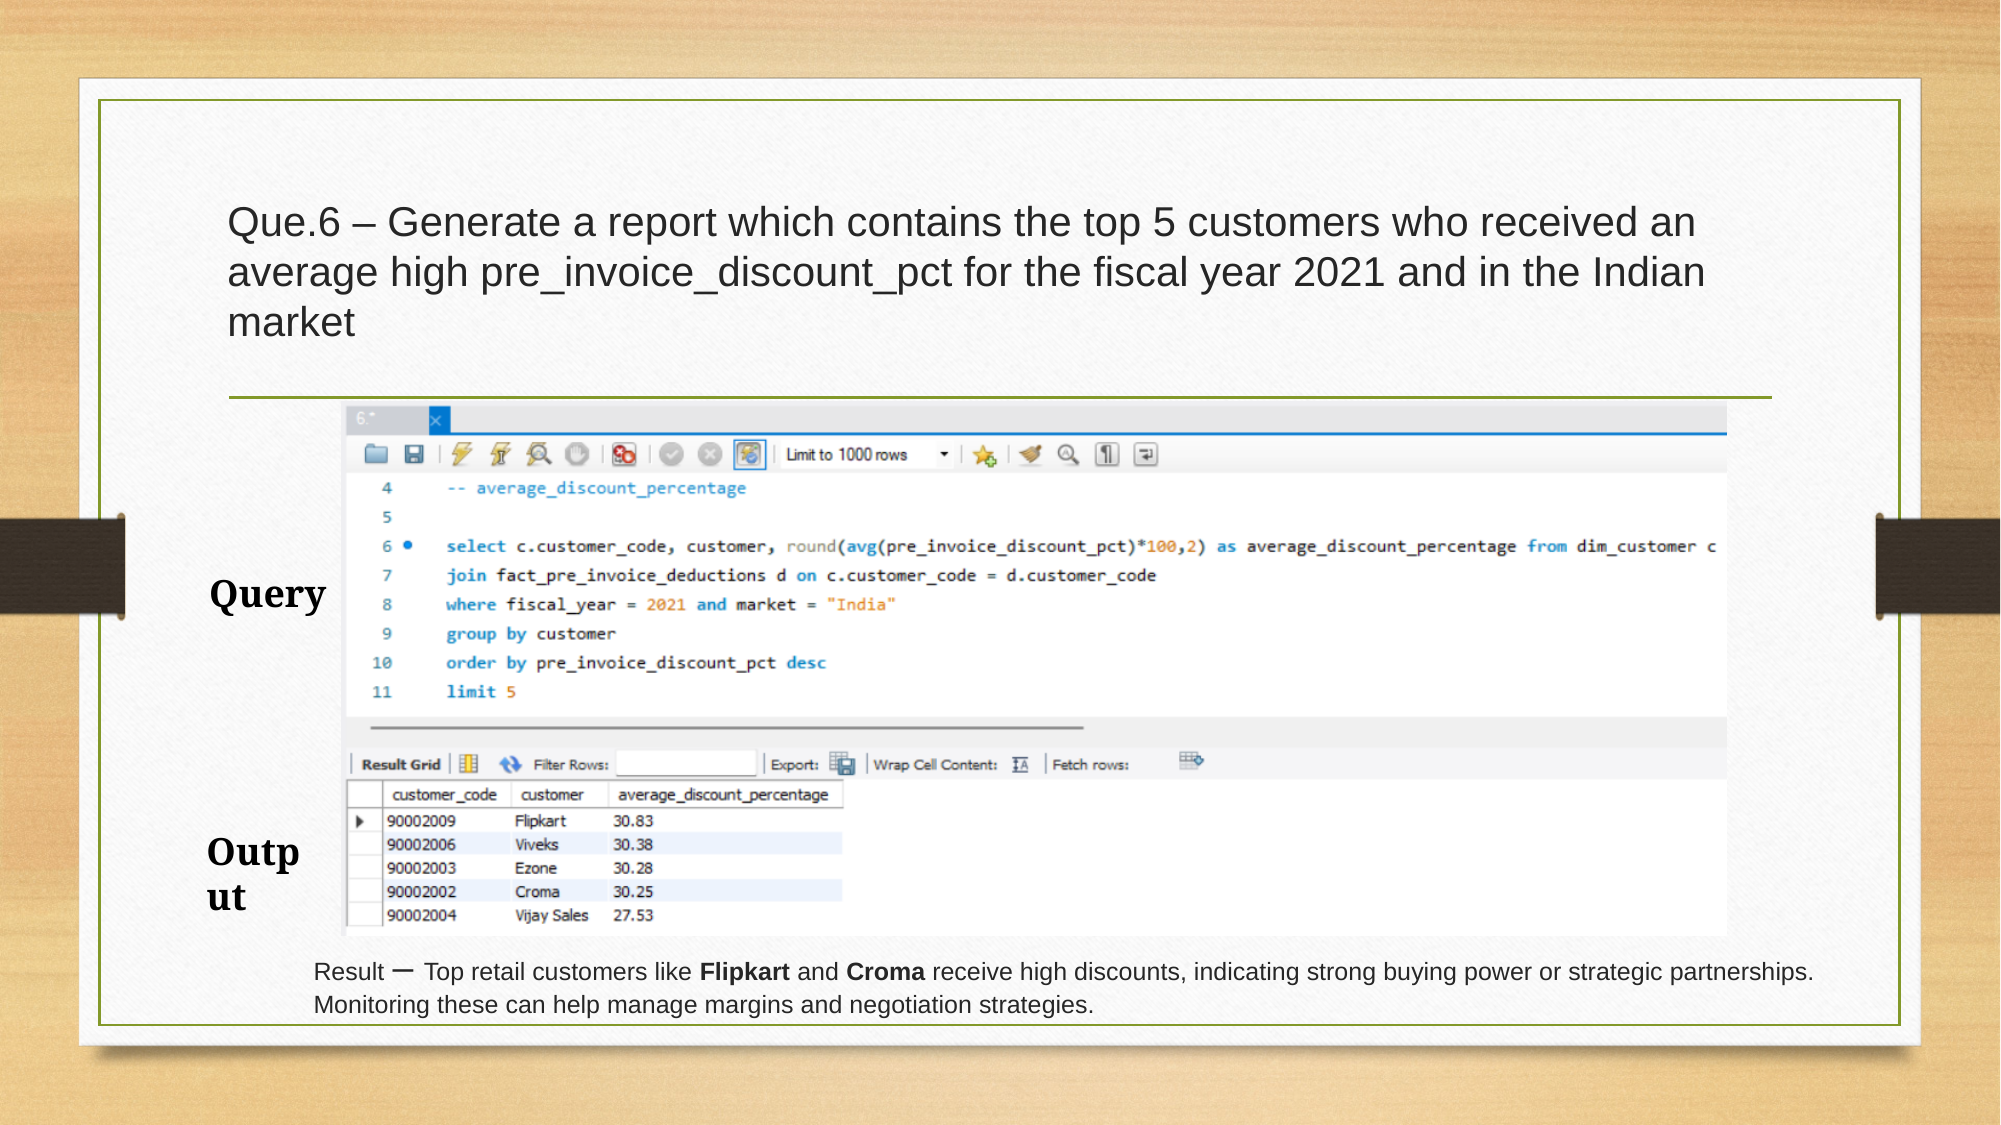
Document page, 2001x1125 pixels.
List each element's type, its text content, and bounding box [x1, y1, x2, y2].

text_box Output [191, 820, 339, 926]
title Que.6 – Generate a report which contains the top 5 customers who received an average high pre_invoice_discount_pct for the fiscal year 2021 and in the Indian market [212, 162, 1788, 377]
picture [0, 0, 2001, 1125]
text_box Query [194, 562, 341, 623]
text_box Result – Top retail customers like Flipkart and Croma receive high discounts, indicating strong buying power or strategic partnerships. Monitoring these can help manage margins and negotiation strategies. [298, 873, 1874, 1088]
